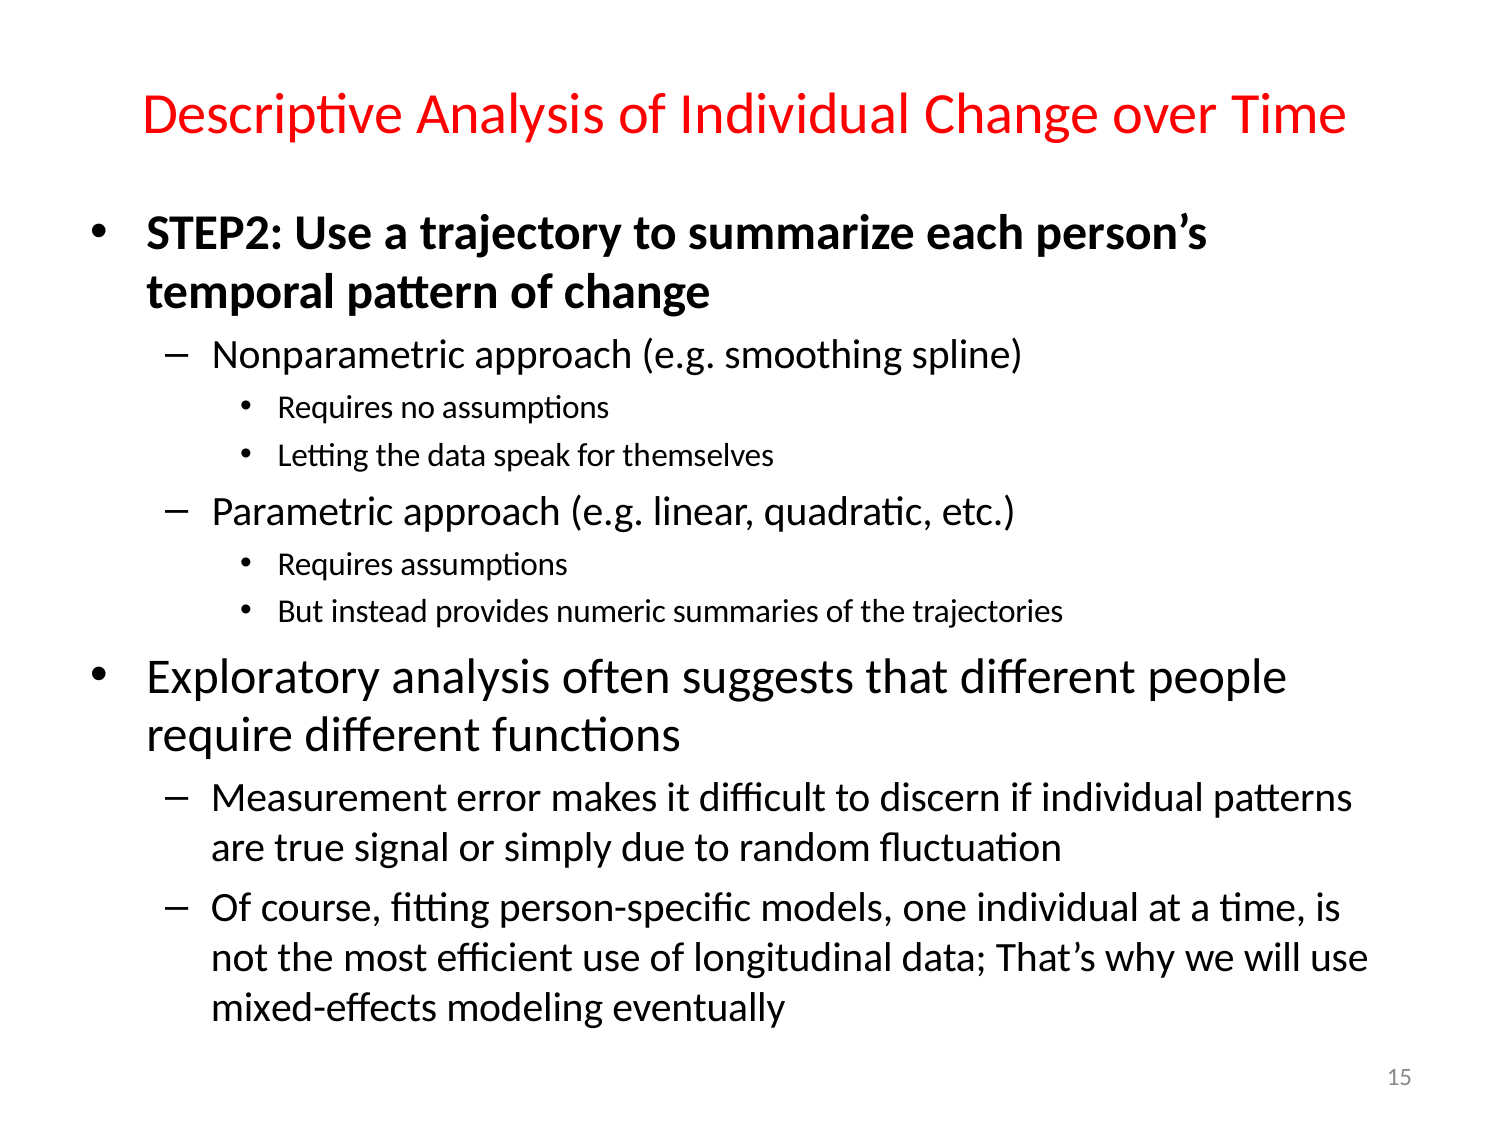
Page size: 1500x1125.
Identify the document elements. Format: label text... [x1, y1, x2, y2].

title Descriptive Analysis of Individual Change over Time [116, 40, 1384, 201]
text_box STEP2: Use a trajectory to summarize each person’s temporal pattern of change Nonparametric approach (e.g. smoothing spline) Requires no assumptions Letting the data speak for themselves Parametric approach (e.g. linear, quadratic, etc.) Requires assumptions But instead provides numeric summaries of the trajectories Exploratory analysis often suggests that different people require different functions Measurement error makes it difficult to discern if individual patterns are true signal or simply due to random fluctuation Of course, fitting person-specific models, one individual at a time, is not the most efficient use of longitudinal data; That’s why we will use mixed-effects modeling eventually 15 [87, 201, 1413, 1090]
